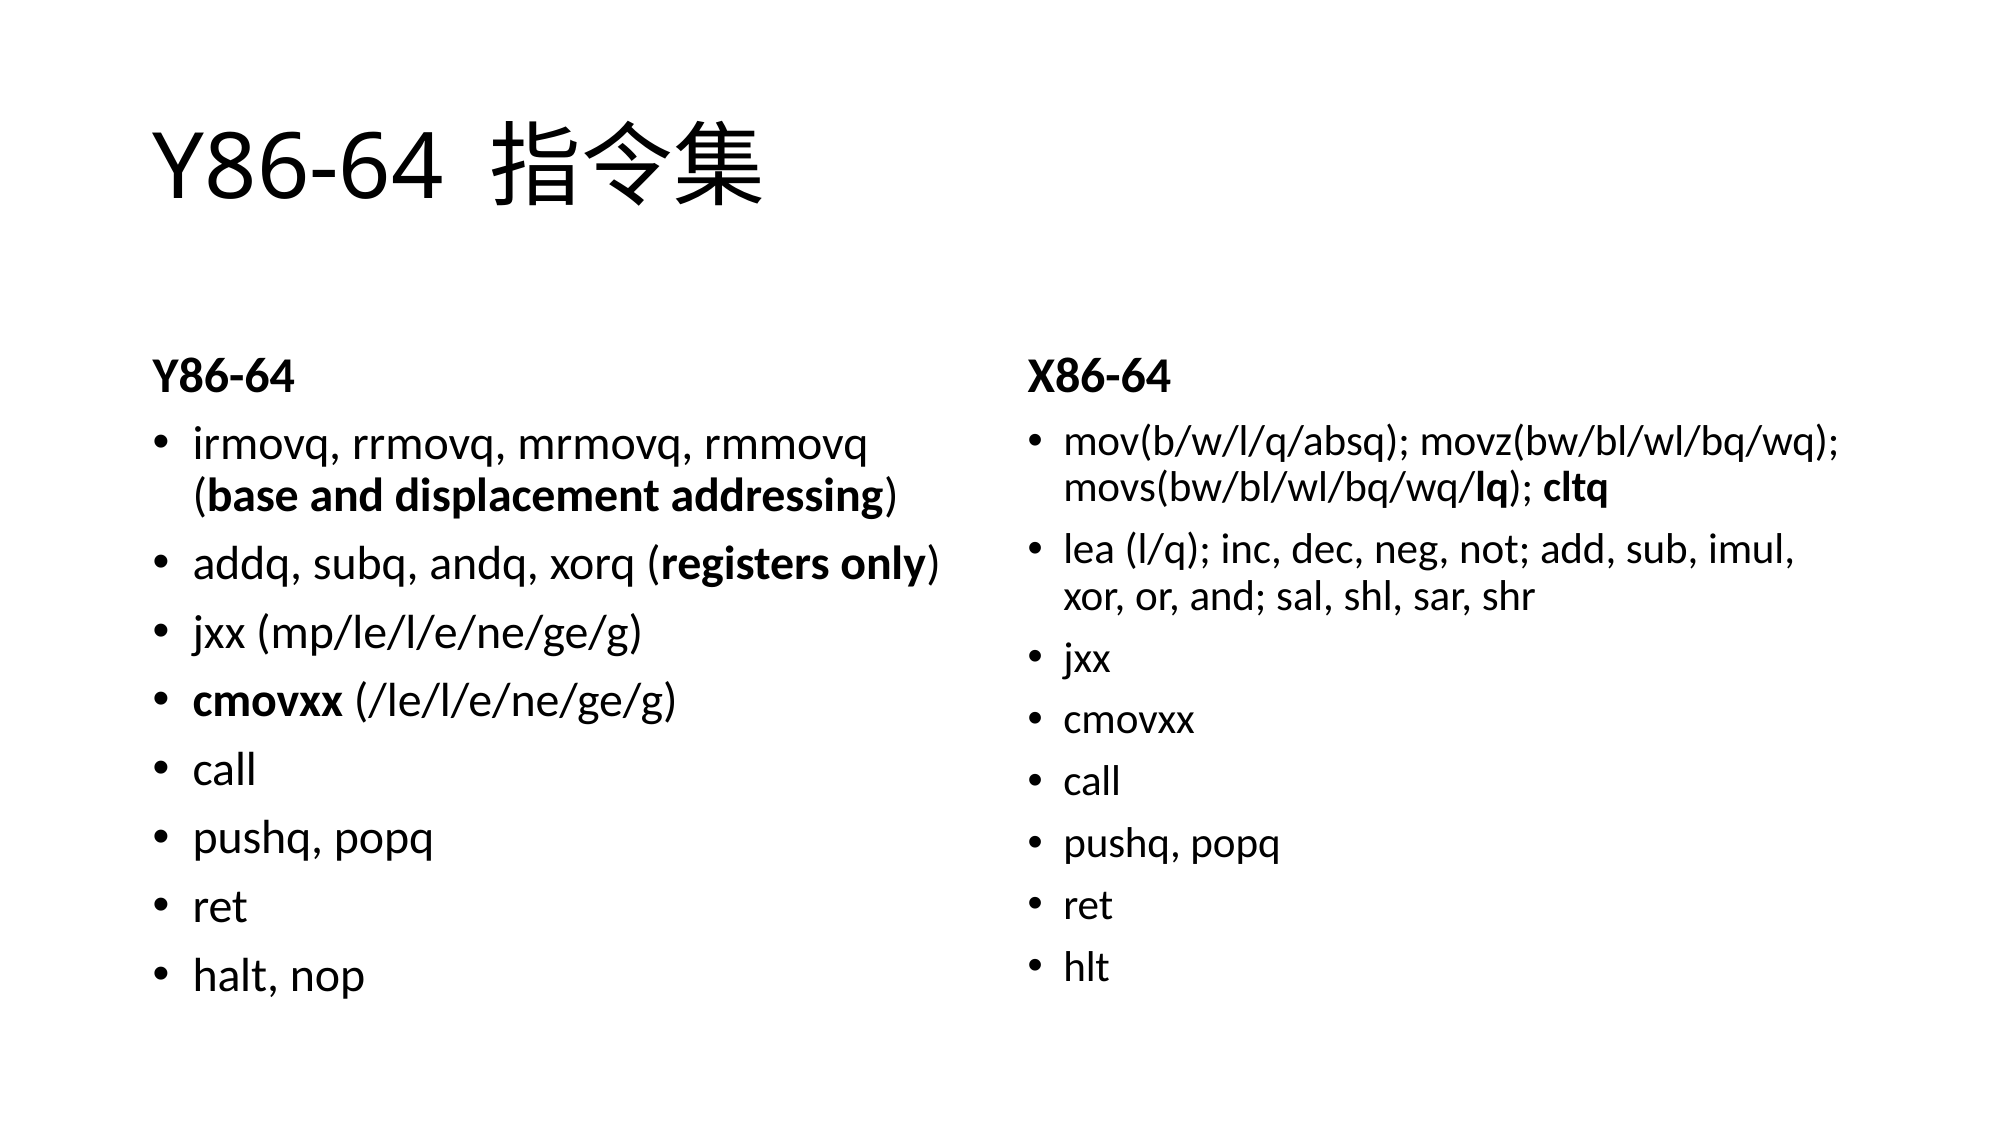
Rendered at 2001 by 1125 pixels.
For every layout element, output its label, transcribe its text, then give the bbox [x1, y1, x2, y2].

list X86-64 [1012, 275, 1863, 410]
list Y86-64 [137, 275, 984, 410]
title Y86-64 指令集 [137, 59, 1863, 278]
list irmovq, rrmovq, mrmovq, rmmovq (base and displacement addressing) addq, subq, andq, xorq (registers only) jxx (mp/le/l/e/ne/ge/g) cmovxx (/le/l/e/ne/ge/g) call pushq, popq ret halt, nop [137, 410, 984, 1016]
list mov(b/w/l/q/absq); movz(bw/bl/wl/bq/wq); movs(bw/bl/wl/bq/wq/lq); cltq lea (l/q); inc, dec, neg, not; add, sub, imul, xor, or, and; sal, shl, sar, shr jxx cmovxx call pushq, popq ret hlt [1012, 410, 1863, 1016]
